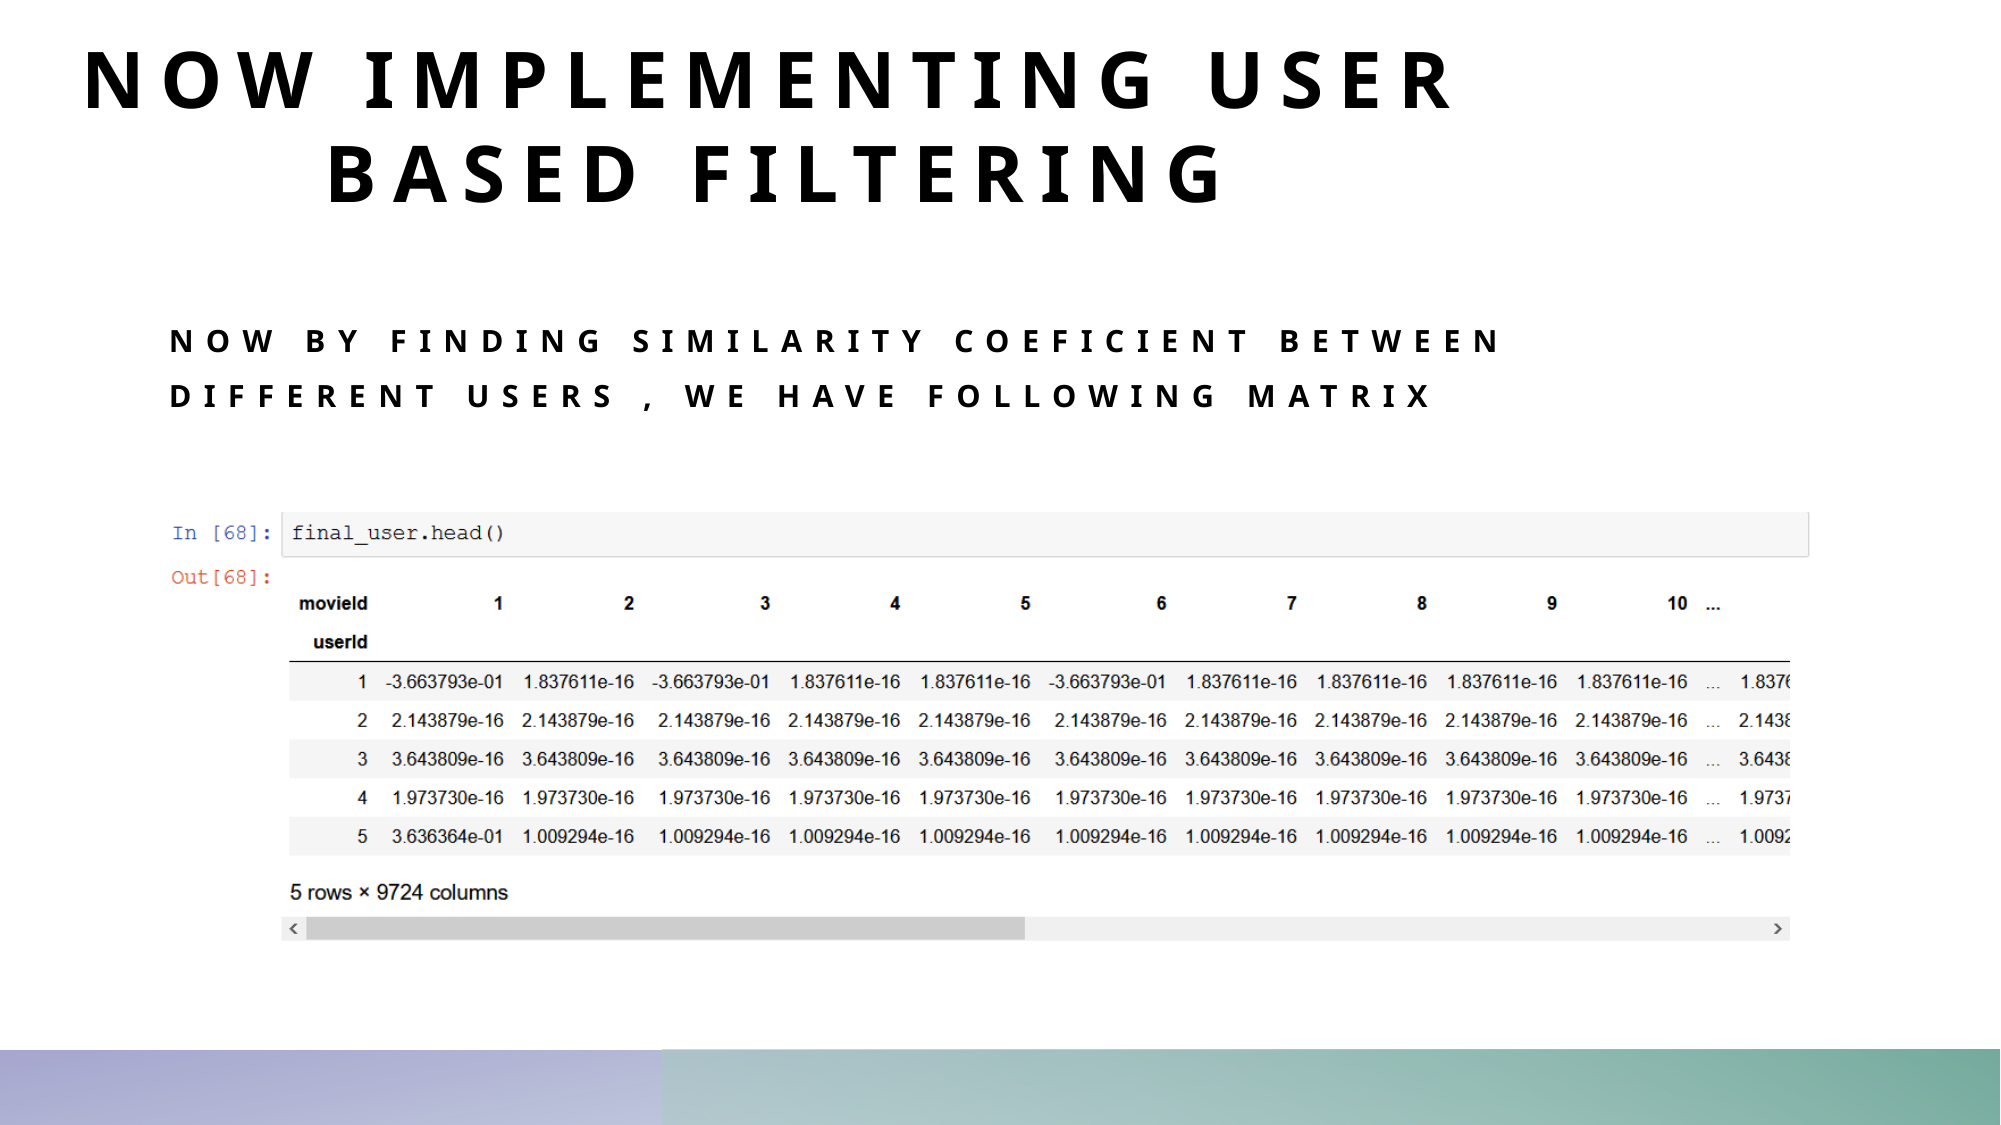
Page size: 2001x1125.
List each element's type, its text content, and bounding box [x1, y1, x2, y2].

title NOW IMPLEMENTING USER BASED FILTERING [24, 28, 1525, 218]
subtitle NOW BY FINDING SIMILARITY COEFICIENT BETWEEN DIFFERENT USERS , WE HAVE FOLLOWING MATRIX [168, 303, 1669, 414]
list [160, 512, 1840, 951]
